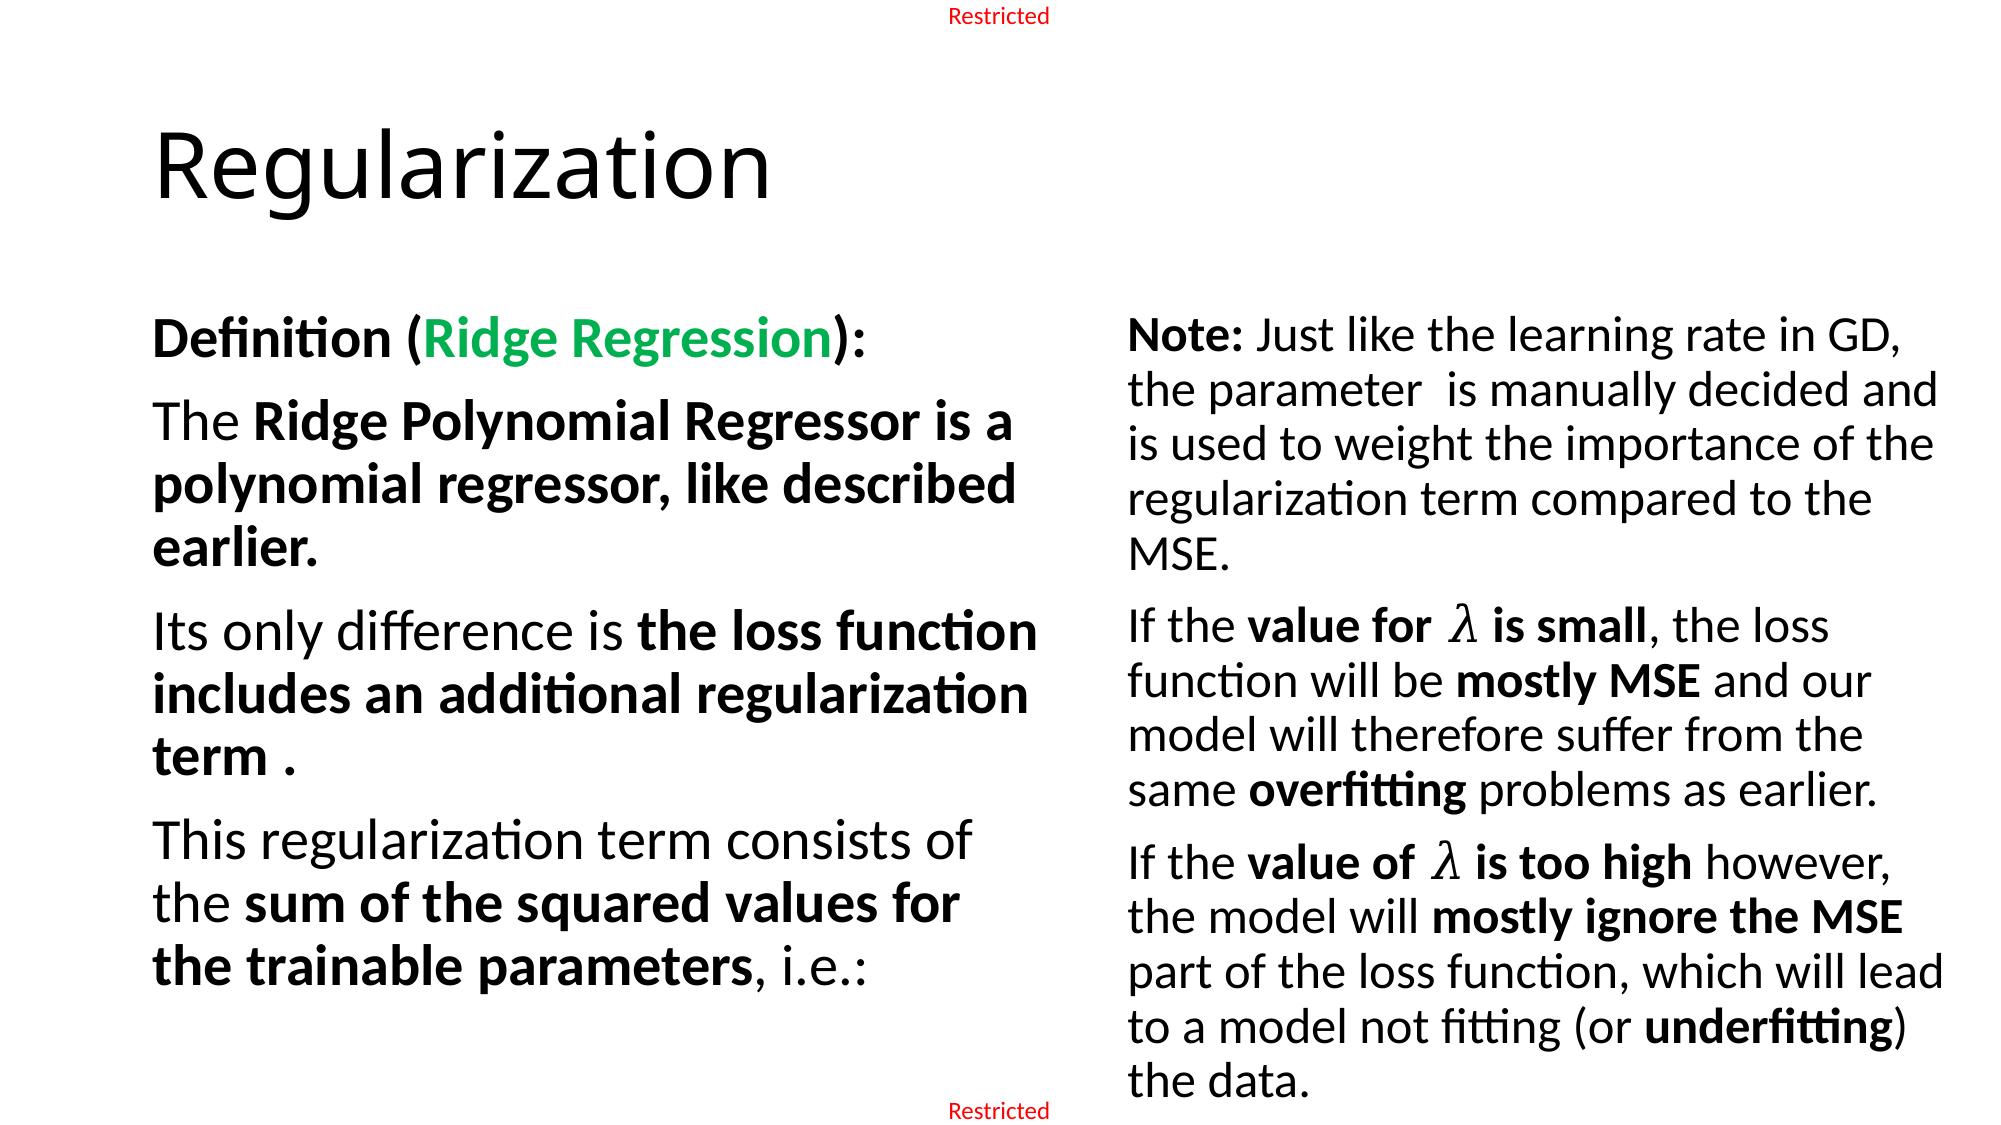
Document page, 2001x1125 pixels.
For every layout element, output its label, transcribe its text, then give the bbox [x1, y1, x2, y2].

title Regularization [137, 59, 1863, 278]
